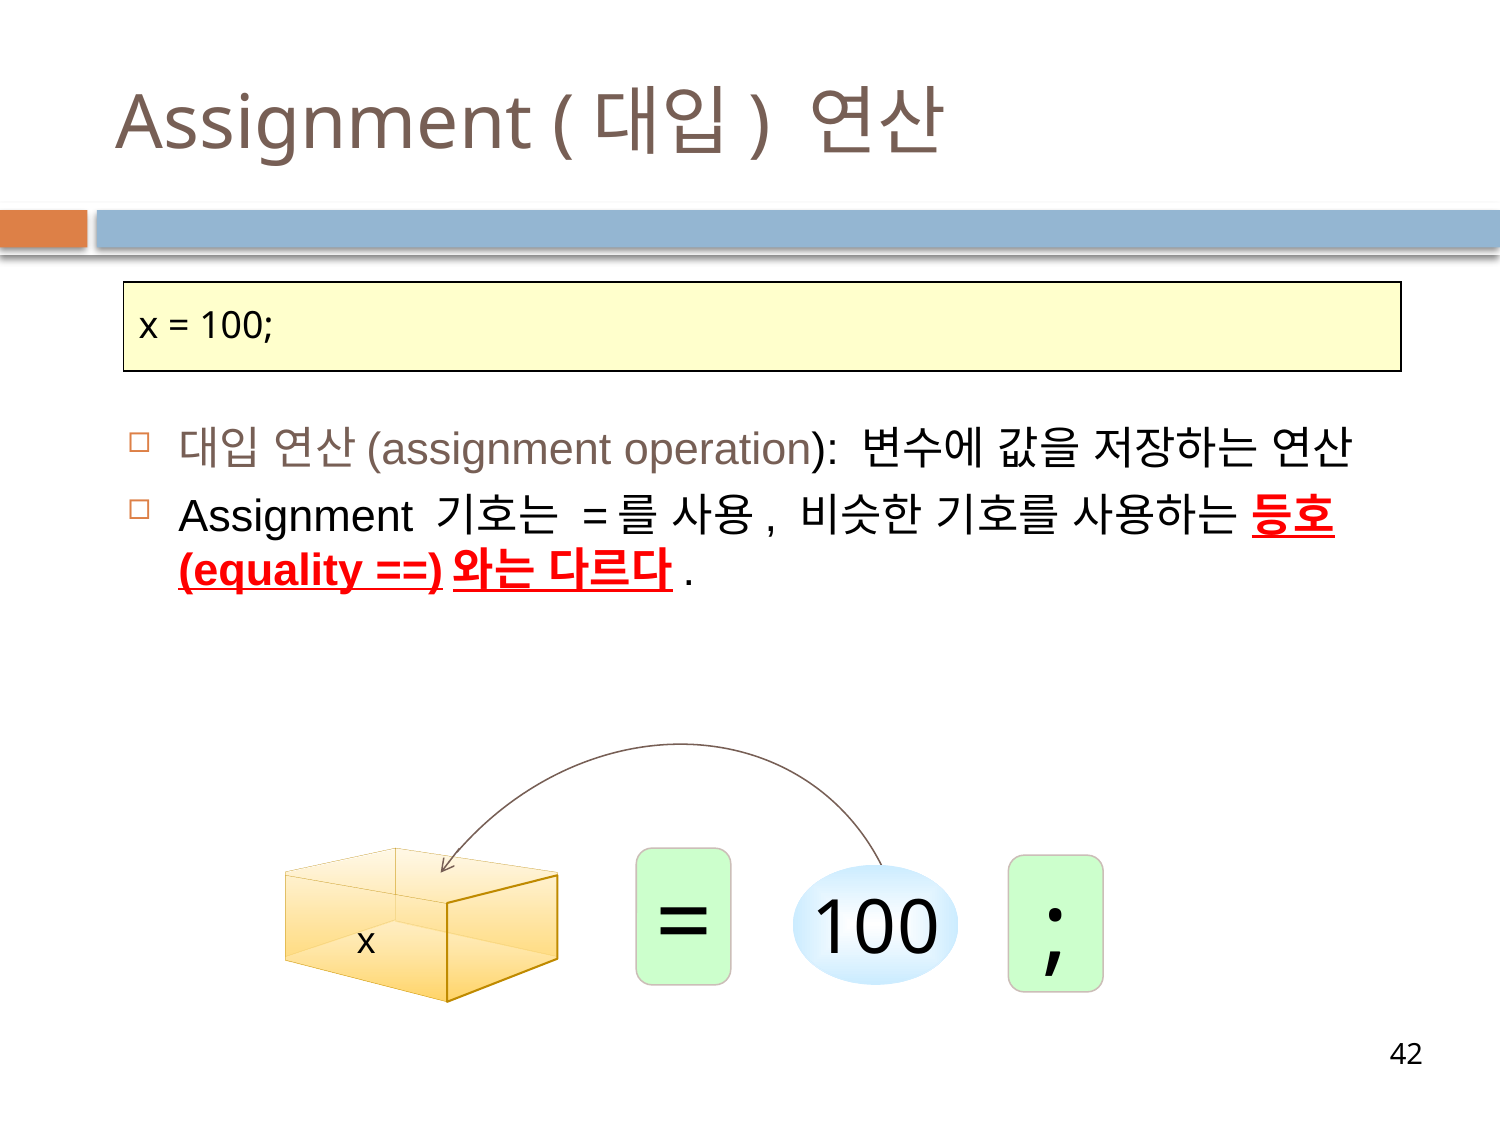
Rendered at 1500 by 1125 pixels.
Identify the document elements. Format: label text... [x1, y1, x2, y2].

text_box 100 [896, 866, 959, 982]
title Assignment (대입) 연산 [100, 37, 1438, 200]
list 대입 연산(assignment operation): 변수에 값을 저장하는 연산 Assignment 기호는 =를 사용, 비슷한 기호를 사용하는 등호(equality ==)와는 다르다. [112, 411, 1460, 635]
text_box ; [1008, 855, 1104, 992]
text_box [285, 849, 389, 893]
text_box x = 100; [123, 281, 1402, 372]
text_box x [285, 875, 389, 987]
slide_number 42 [1021, 1024, 1438, 1085]
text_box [395, 728, 891, 1125]
